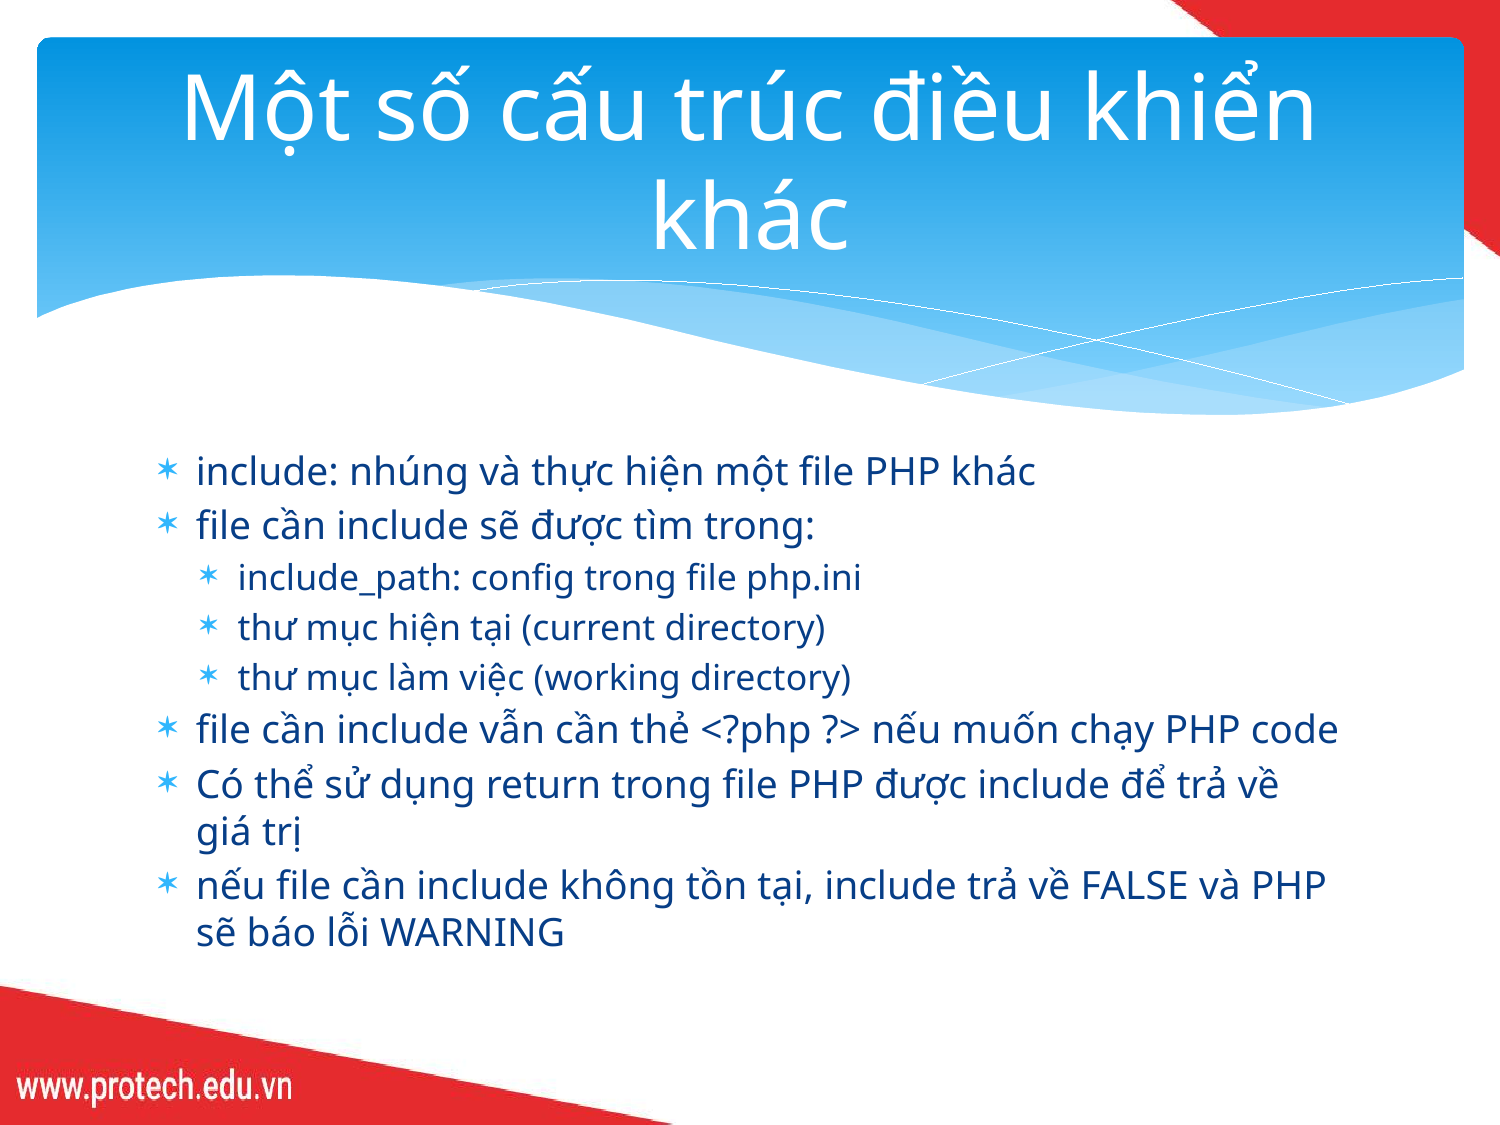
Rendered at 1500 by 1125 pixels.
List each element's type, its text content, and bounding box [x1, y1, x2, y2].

picture [0, 0, 1500, 1125]
title Một số cấu trúc điều khiển khác [75, 55, 1425, 261]
list include: nhúng và thực hiện một file PHP khác file cần include sẽ được tìm trong: include_path: config trong file php.ini thư mục hiện tại (current directory) thư mục làm việc (working directory) file cần include vẫn cần thẻ <?php ?> nếu muốn chạy PHP code Có thể sử dụng return trong file PHP được include để trả về giá trị nếu file cần include không tồn tại, include trả về FALSE và PHP sẽ báo lỗi WARNING [143, 438, 1359, 1005]
